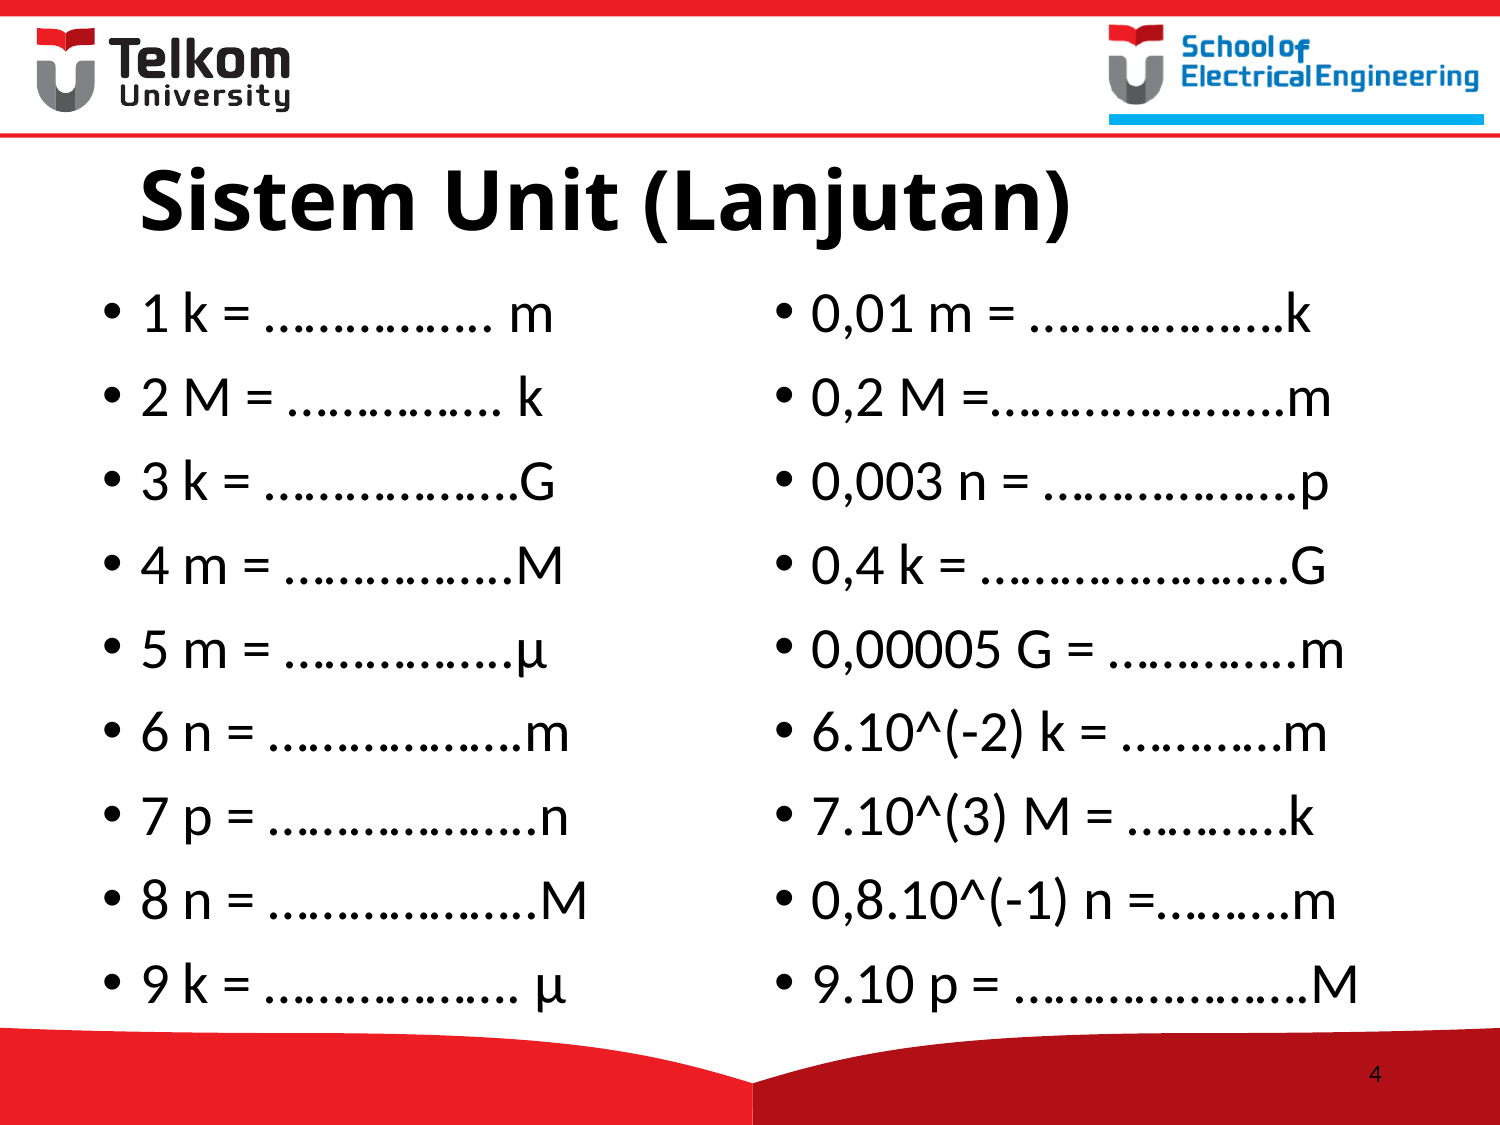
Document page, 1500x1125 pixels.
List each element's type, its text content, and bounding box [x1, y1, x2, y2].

slide_number 4 [1059, 1042, 1397, 1103]
title Sistem Unit (Lanjutan) [102, 169, 1398, 238]
list 1 k = …………….. m 2 M = ……………. k 3 k = ……………….G 4 m = ……………..M 5 m = ……………..μ 6 n = ……………….m 7 p = ………………..n 8 n = ………………..M 9 k = ………………. μ [87, 274, 726, 1039]
list 0,01 m = ……………….k 0,2 M =………………….m 0,003 n = ……………….p 0,4 k = …………………..G 0,00005 G = …………..m 6.10^(-2) k = …………m 7.10^(3) M = …………k 0,8.10^(-1) n =……….m 9.10 p = ………………….M [759, 274, 1398, 1039]
picture [1100, 24, 1484, 125]
